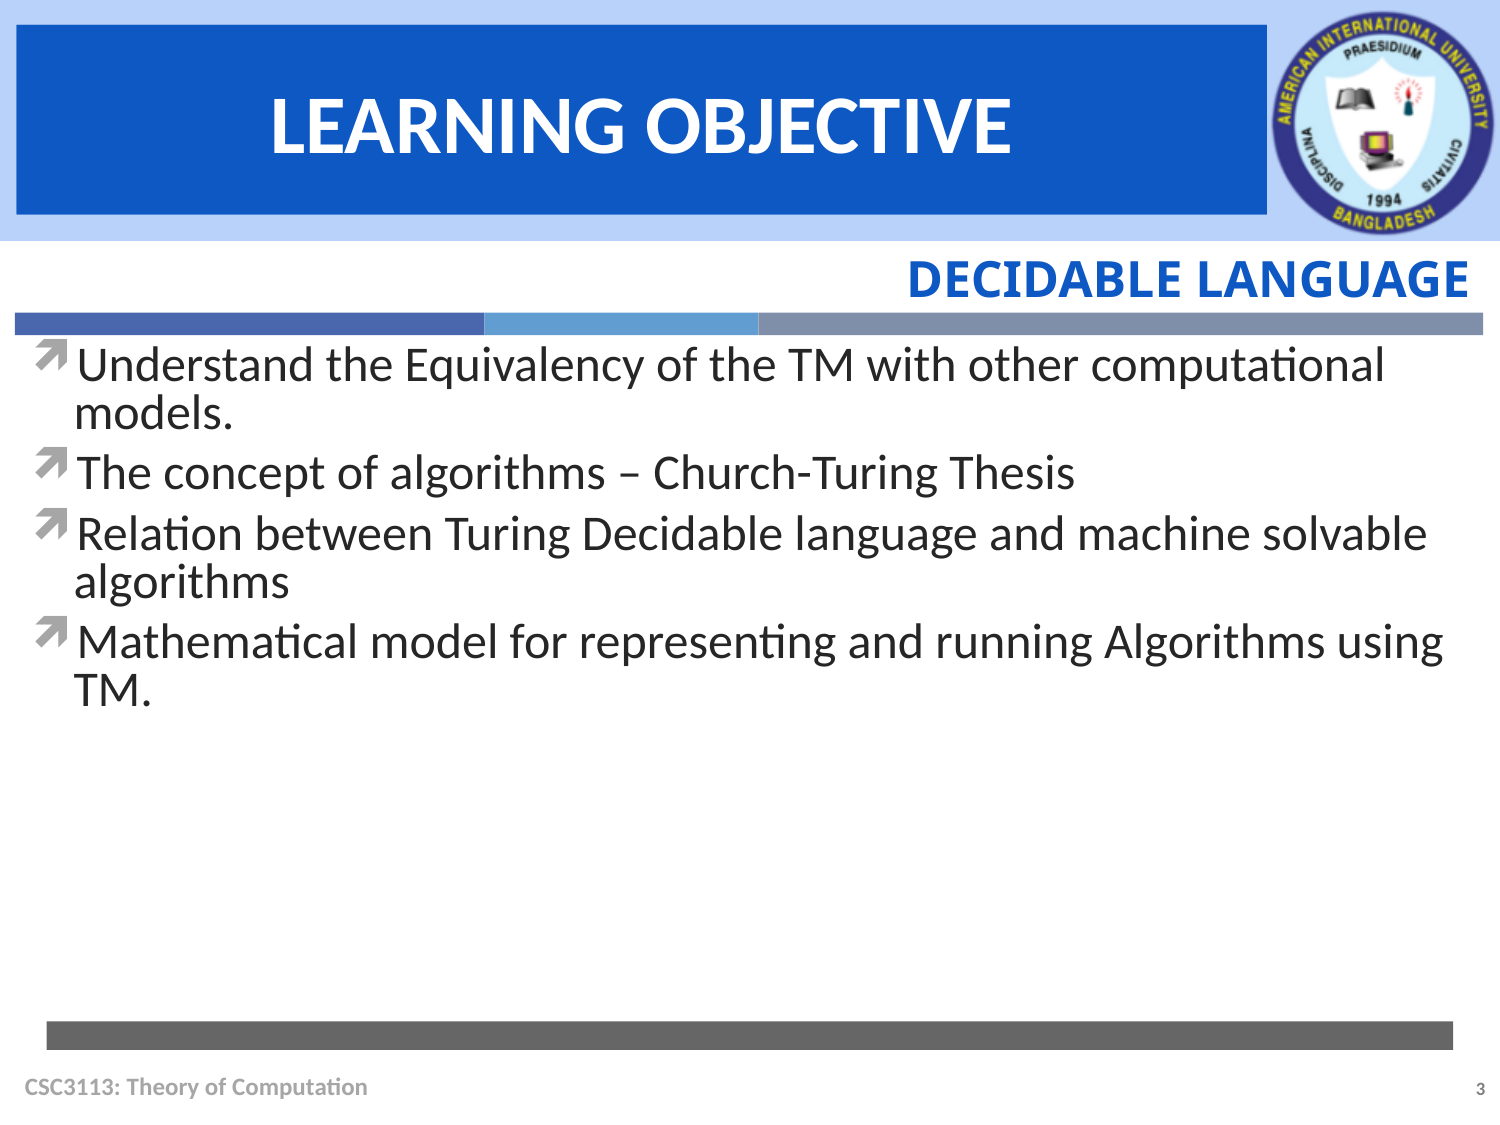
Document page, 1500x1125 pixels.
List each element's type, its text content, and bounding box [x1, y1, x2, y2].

picture [1267, 6, 1500, 241]
list Understand the Equivalency of the TM with other computational models. The concept of algorithms – Church-Turing Thesis Relation between Turing Decidable language and machine solvable algorithms Mathematical model for representing and running Algorithms using TM. [16, 335, 1484, 1016]
footer CSC3113: Theory of Computation [10, 1055, 1015, 1116]
subtitle Decidable Language [16, 239, 1486, 320]
